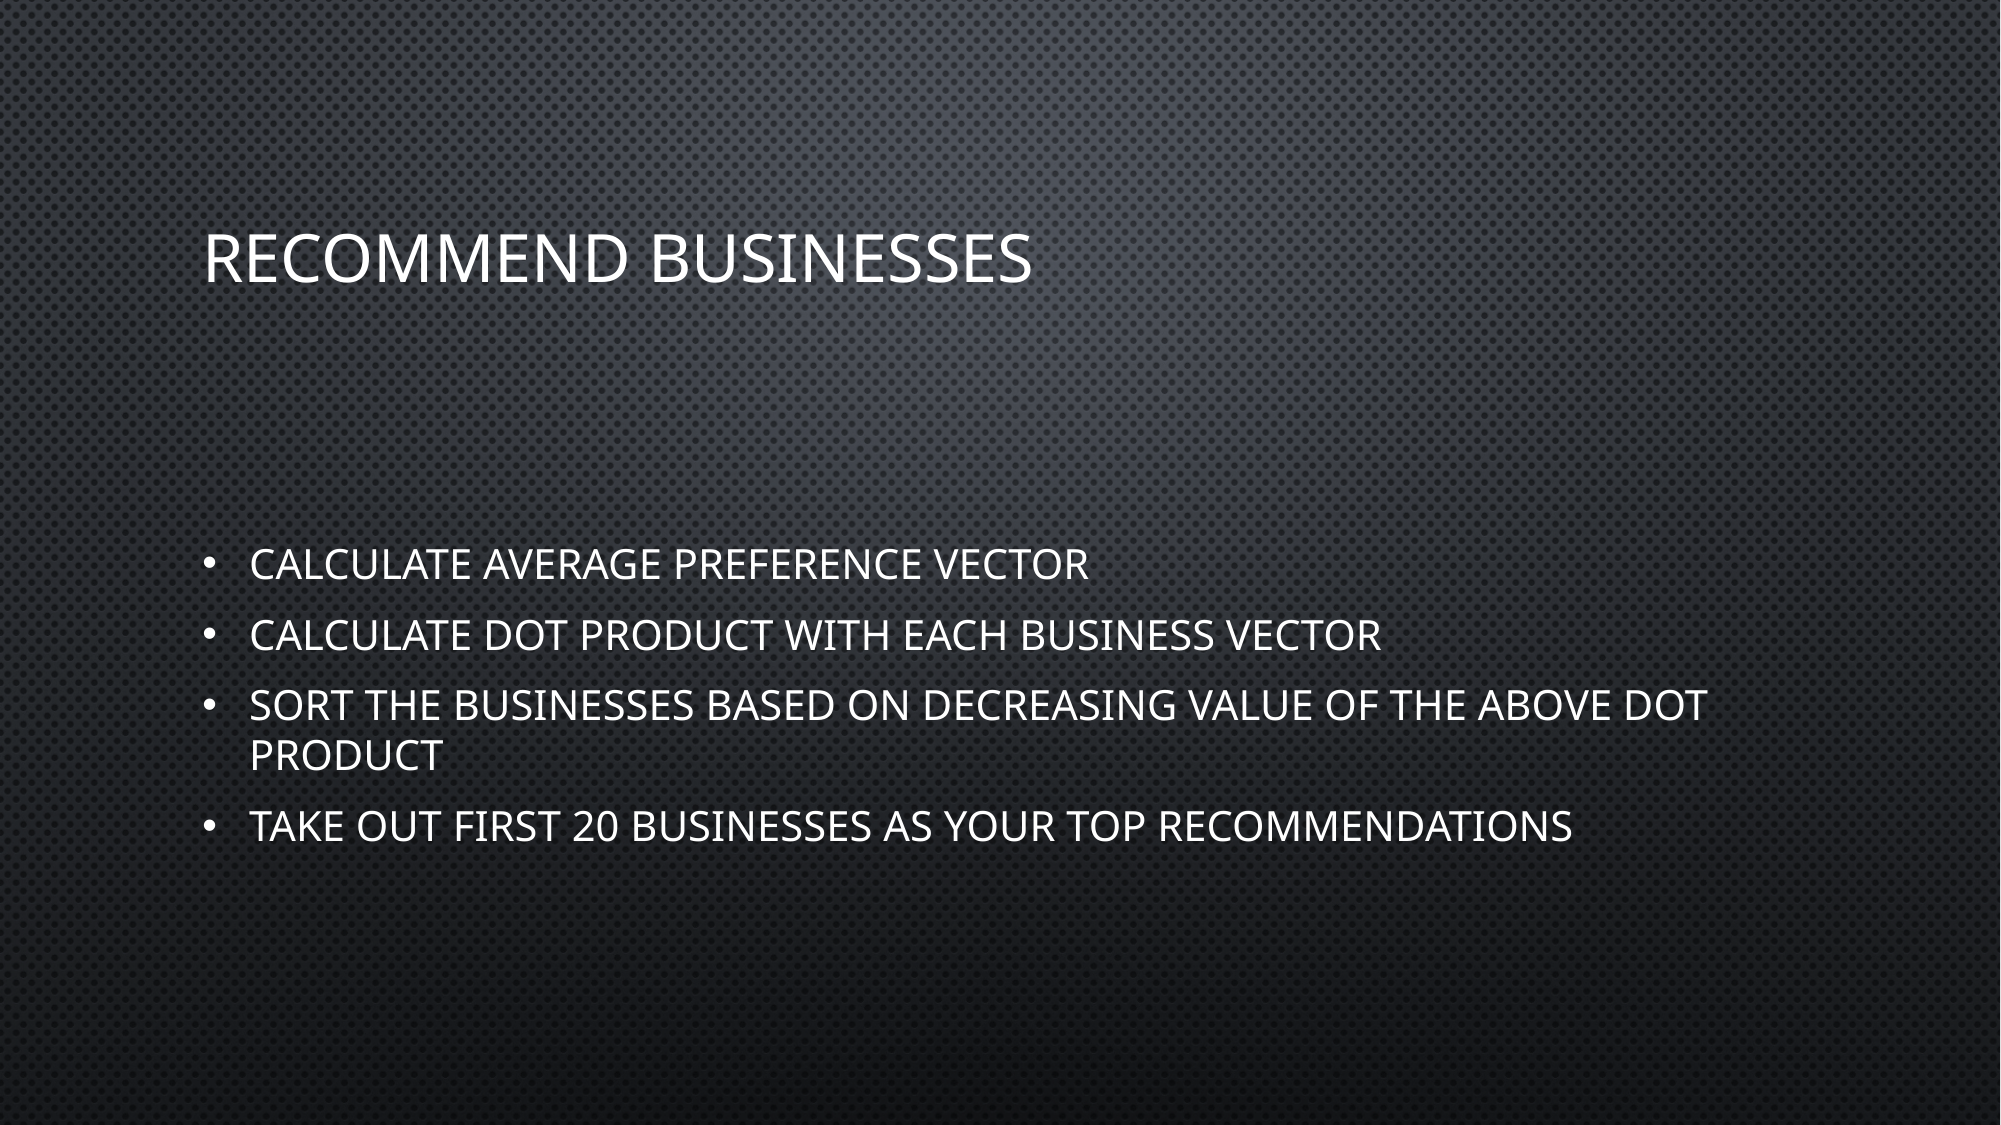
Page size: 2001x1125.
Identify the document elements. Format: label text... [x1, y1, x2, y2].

title Recommend businesses [187, 99, 1813, 413]
list Calculate average preference vector Calculate dot product with each business vector Sort the businesses based on decreasing value of the above dot product Take out first 20 businesses as your top recommendations [187, 437, 1813, 950]
